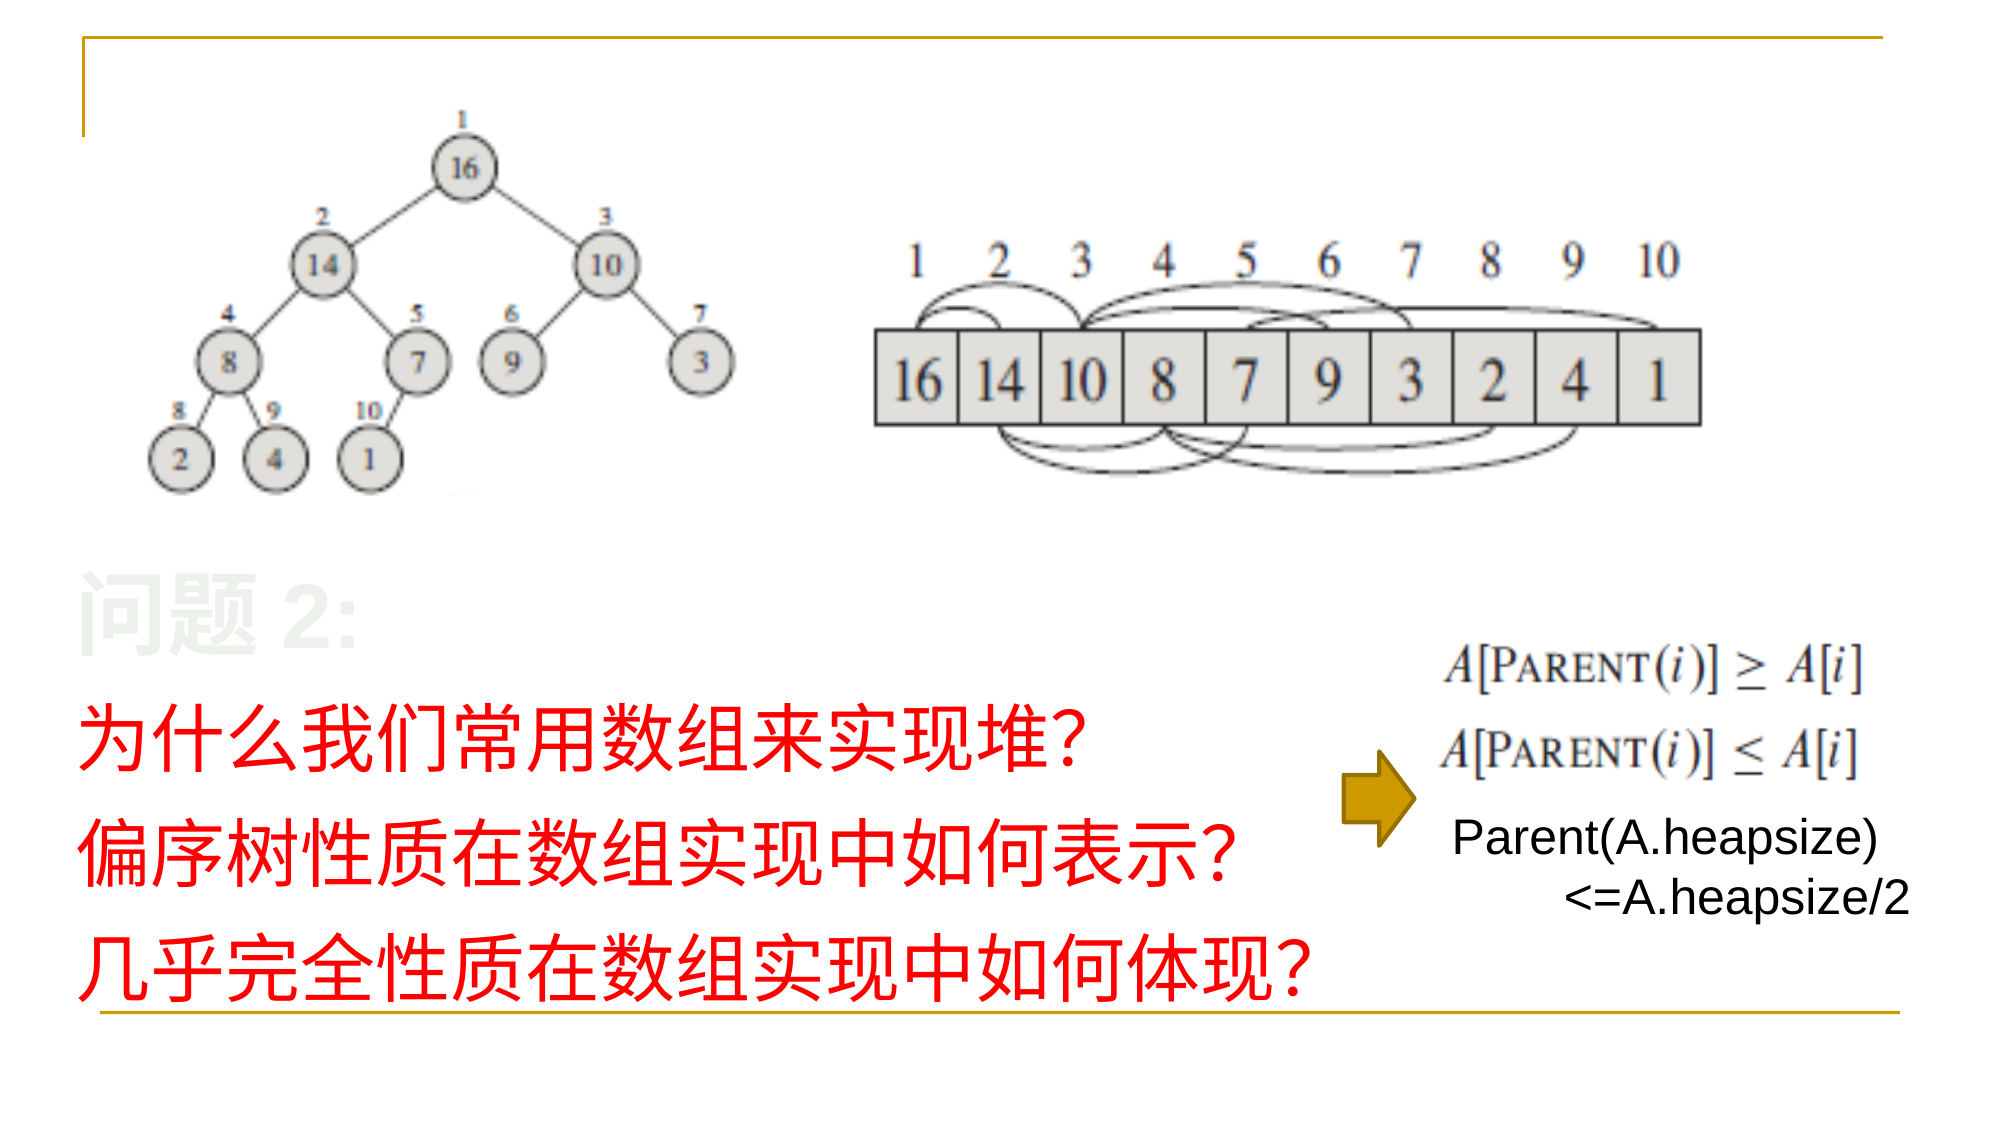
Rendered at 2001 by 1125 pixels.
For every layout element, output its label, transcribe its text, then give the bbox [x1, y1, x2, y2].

picture [90, 101, 776, 496]
text_box Parent(A.heapsize) <=A.heapsize/2 [1436, 797, 1957, 932]
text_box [1343, 622, 1875, 847]
text_box 问题2: 为什么我们常用数组来实现堆？ 偏序树性质在数组实现中如何表示？ 几乎完全性质在数组实现中如何体现？ [61, 549, 1420, 1020]
picture [798, 184, 1757, 534]
